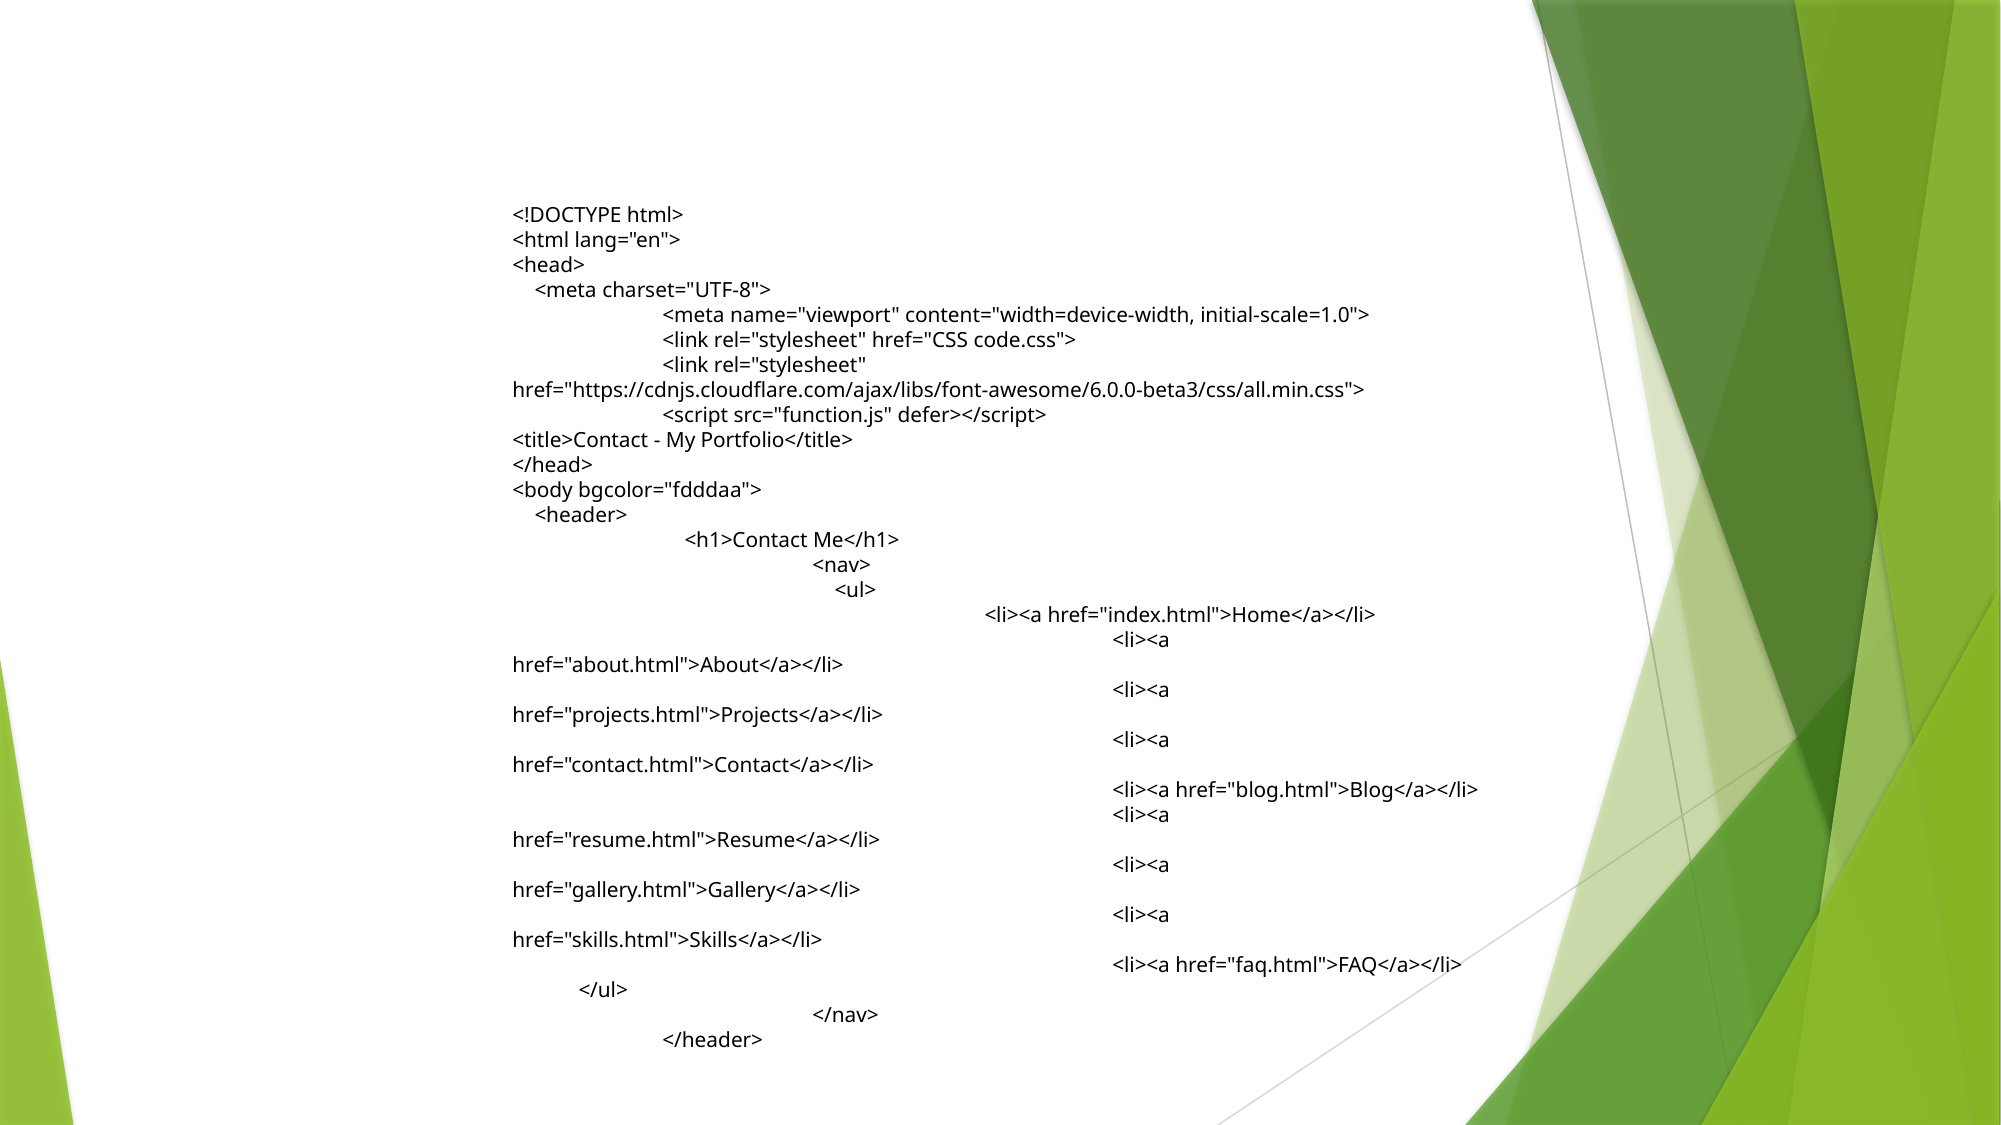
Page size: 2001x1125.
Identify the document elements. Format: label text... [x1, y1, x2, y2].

text_box <!DOCTYPE html> <html lang="en"> <head> <meta charset="UTF-8"> <meta name="viewport" content="width=device-width, initial-scale=1.0"> <link rel="stylesheet" href="CSS code.css"> <link rel="stylesheet" href="https://cdnjs.cloudflare.com/ajax/libs/font-awesome/6.0.0-beta3/css/all.min.css"> <script src="function.js" defer></script> <title>Contact - My Portfolio</title> </head> <body bgcolor="fdddaa"> <header> <h1>Contact Me</h1> <nav> <ul> <li><a href="index.html">Home</a></li> <li><a href="about.html">About</a></li> <li><a href="projects.html">Projects</a></li> <li><a href="contact.html">Contact</a></li> <li><a href="blog.html">Blog</a></li> <li><a href="resume.html">Resume</a></li> <li><a href="gallery.html">Gallery</a></li> <li><a href="skills.html">Skills</a></li> <li><a href="faq.html">FAQ</a></li> </ul> </nav> </header> [497, 194, 1498, 1059]
